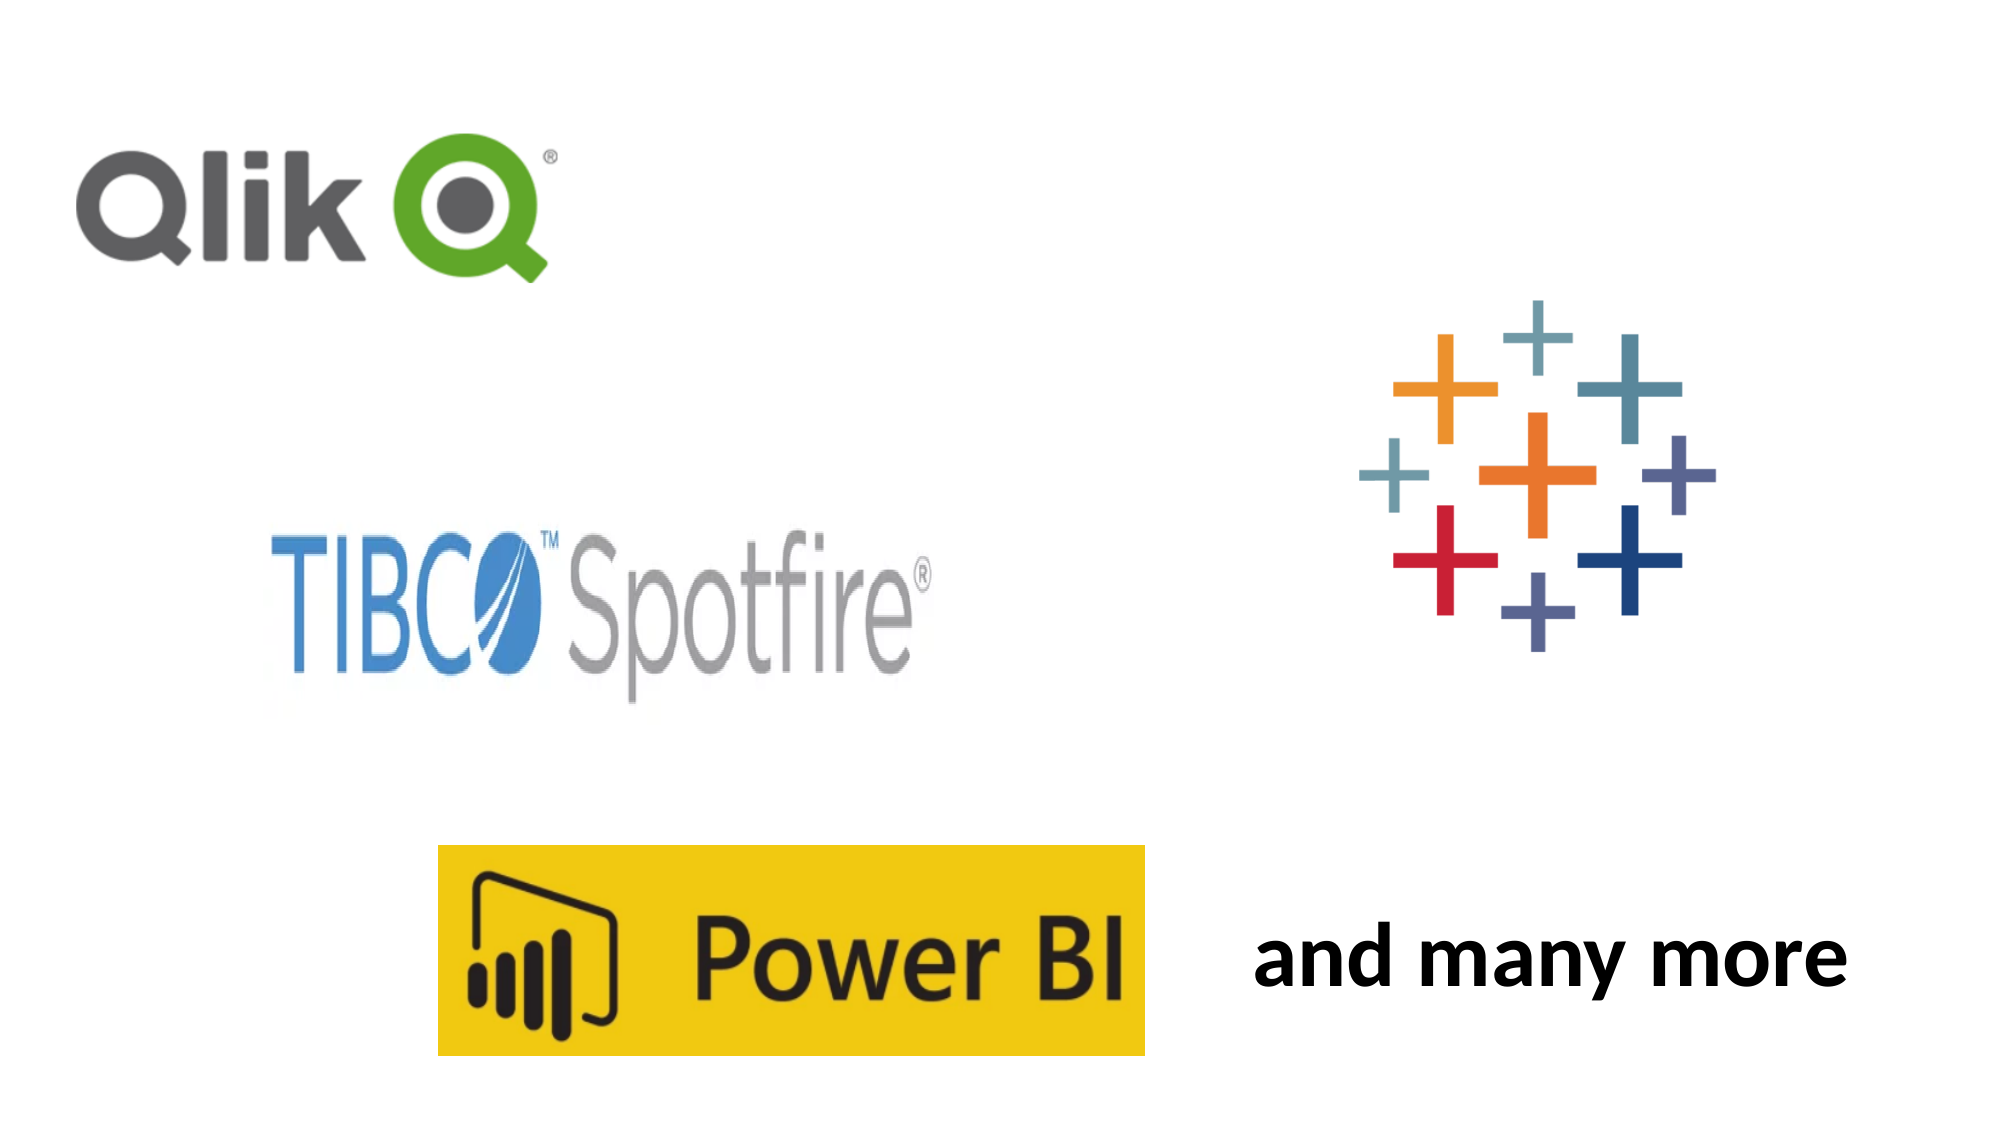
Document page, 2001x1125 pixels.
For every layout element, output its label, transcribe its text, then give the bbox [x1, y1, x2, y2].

text_box and many more [1237, 887, 1866, 1013]
picture [1104, 178, 1971, 774]
picture [66, 121, 569, 298]
text_box [52, 70, 1751, 286]
picture [263, 491, 940, 725]
picture [438, 845, 1145, 1056]
